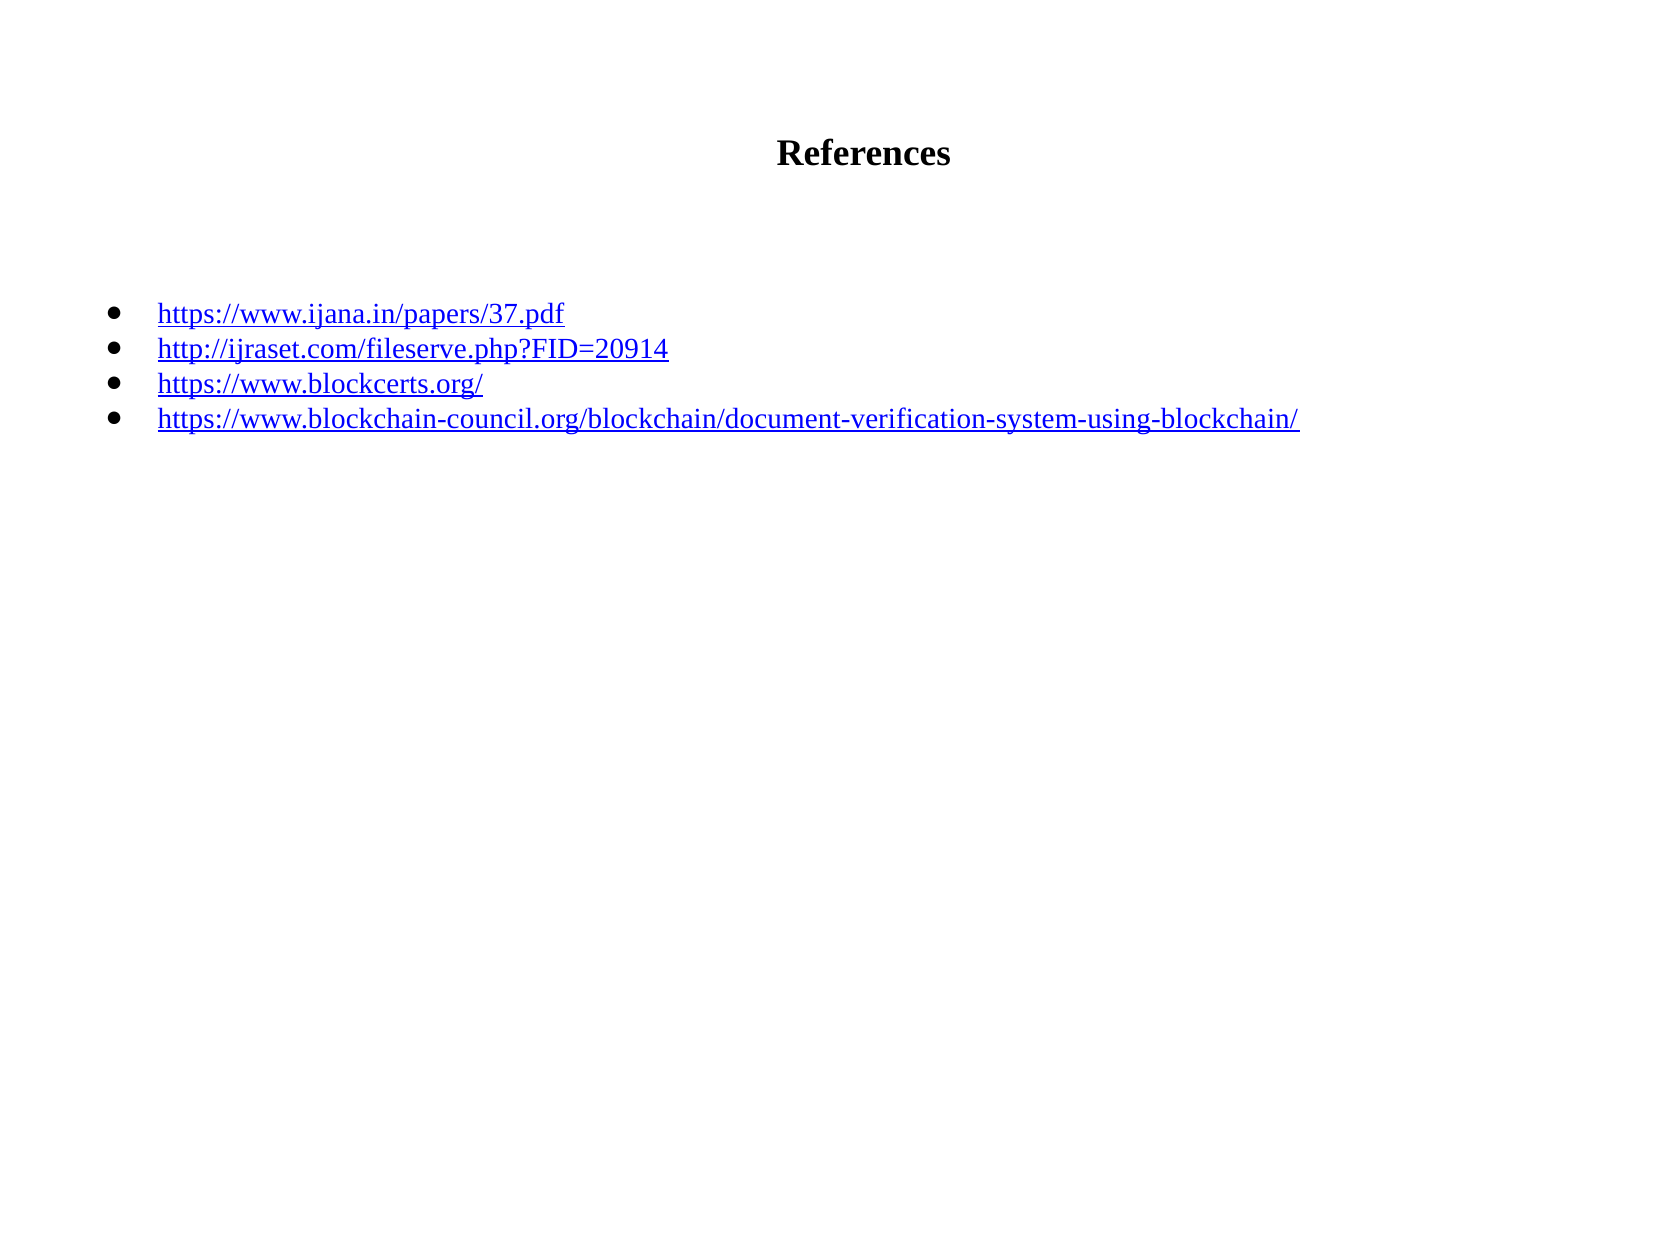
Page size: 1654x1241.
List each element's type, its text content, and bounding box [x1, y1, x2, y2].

title References [82, 49, 1571, 257]
list https://www.ijana.in/papers/37.pdf http://ijraset.com/fileserve.php?FID=20914 https://www.blockcerts.org/ https://www.blockchain-council.org/blockchain/document-verification-system-using-blockchain/ [82, 290, 1571, 1109]
